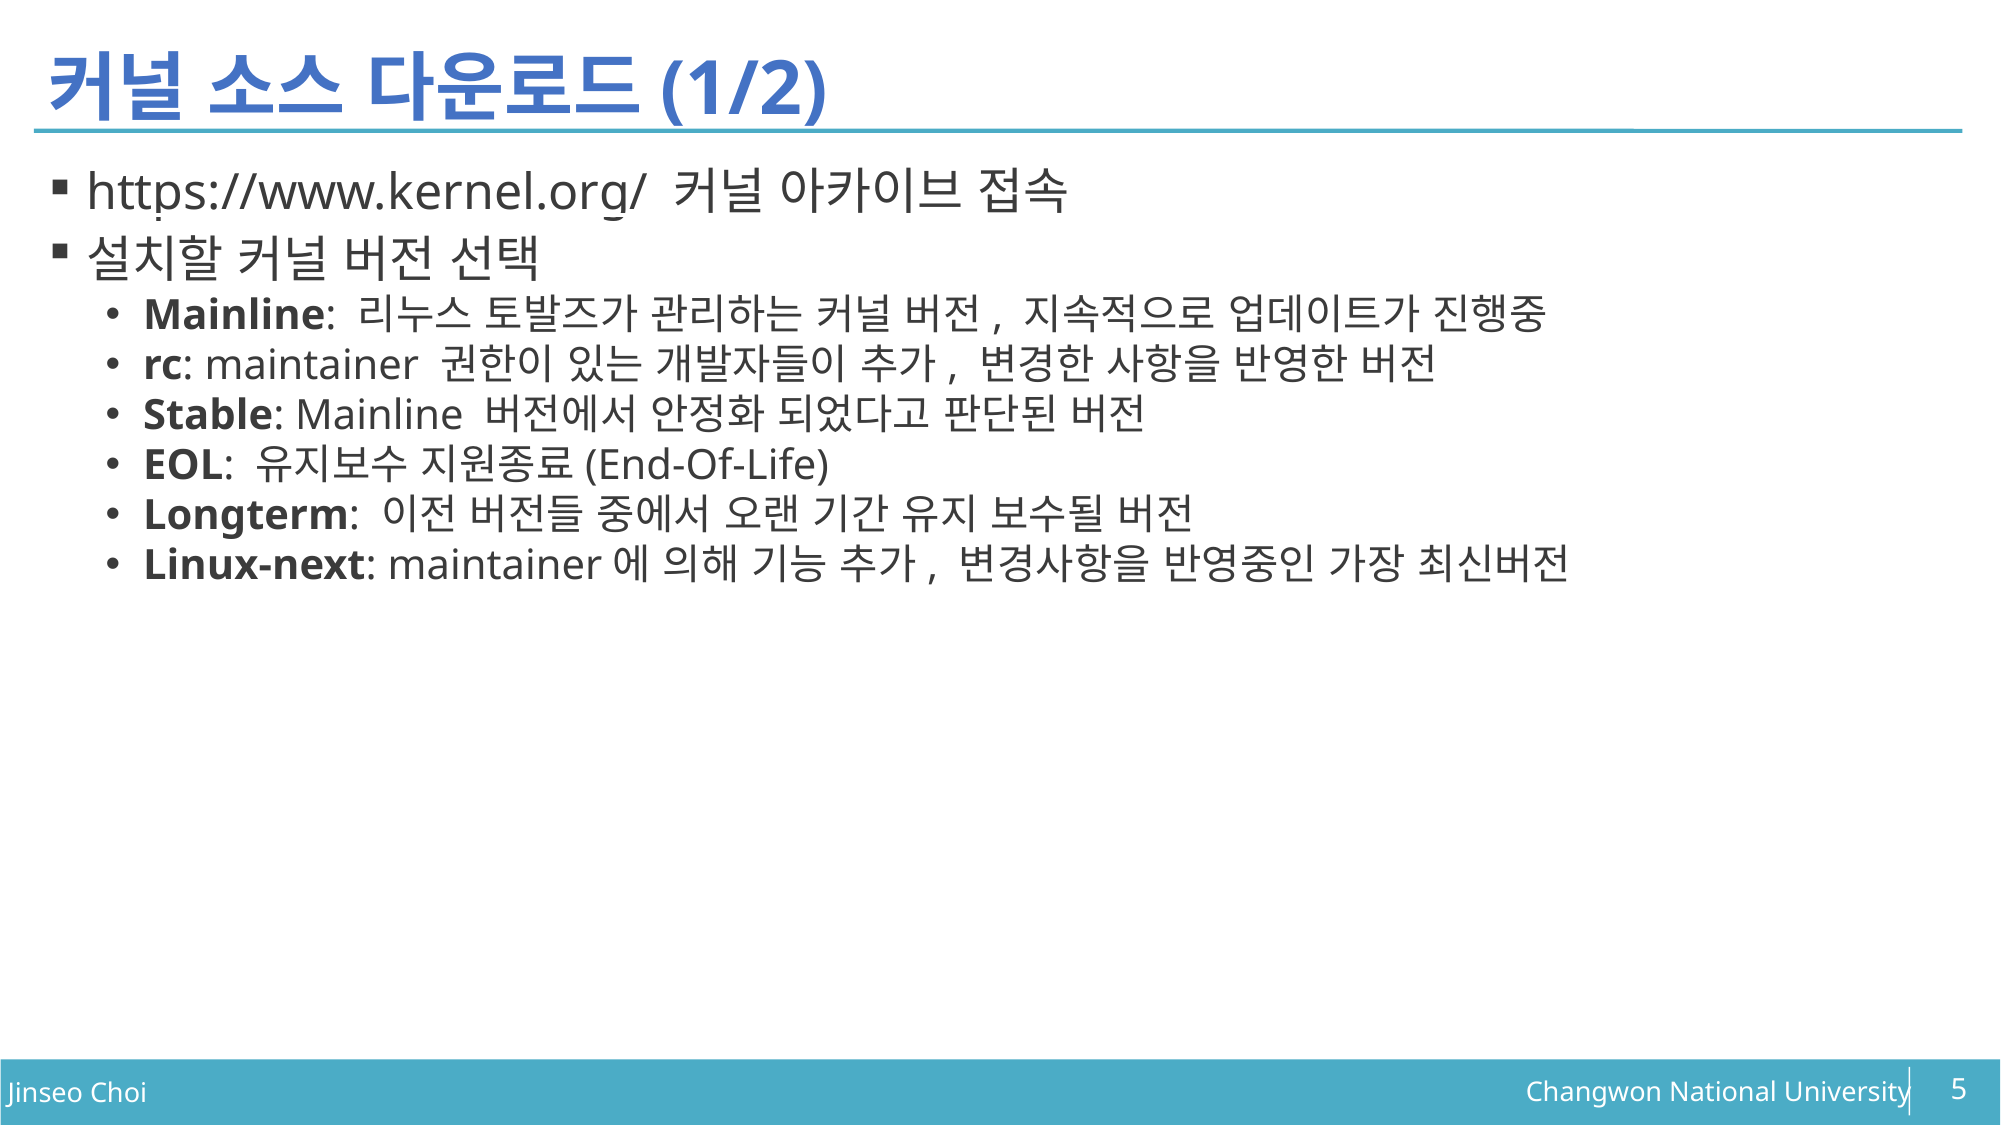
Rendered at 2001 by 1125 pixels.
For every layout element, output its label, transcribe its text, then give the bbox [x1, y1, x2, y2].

text_box 커널 소스 다운로드(1/2) [33, 27, 1963, 142]
text_box <number> [1922, 1060, 1996, 1121]
text_box https://www.kernel.org/ 커널 아카이브 접속 설치할 커널 버전 선택 Mainline: 리누스 토발즈가 관리하는 커널 버전, 지속적으로 업데이트가 진행중 rc: maintainer 권한이 있는 개발자들이 추가, 변경한 사항을 반영한 버전 Stable: Mainline 버전에서 안정화 되었다고 판단된 버전 EOL: 유지보수 지원종료(End-Of-Life) Longterm: 이전 버전들 중에서 오랜 기간 유지 보수될 버전 Linux-next: maintainer에 의해 기능 추가, 변경사항을 반영중인 가장 최신버전 [33, 152, 1963, 997]
